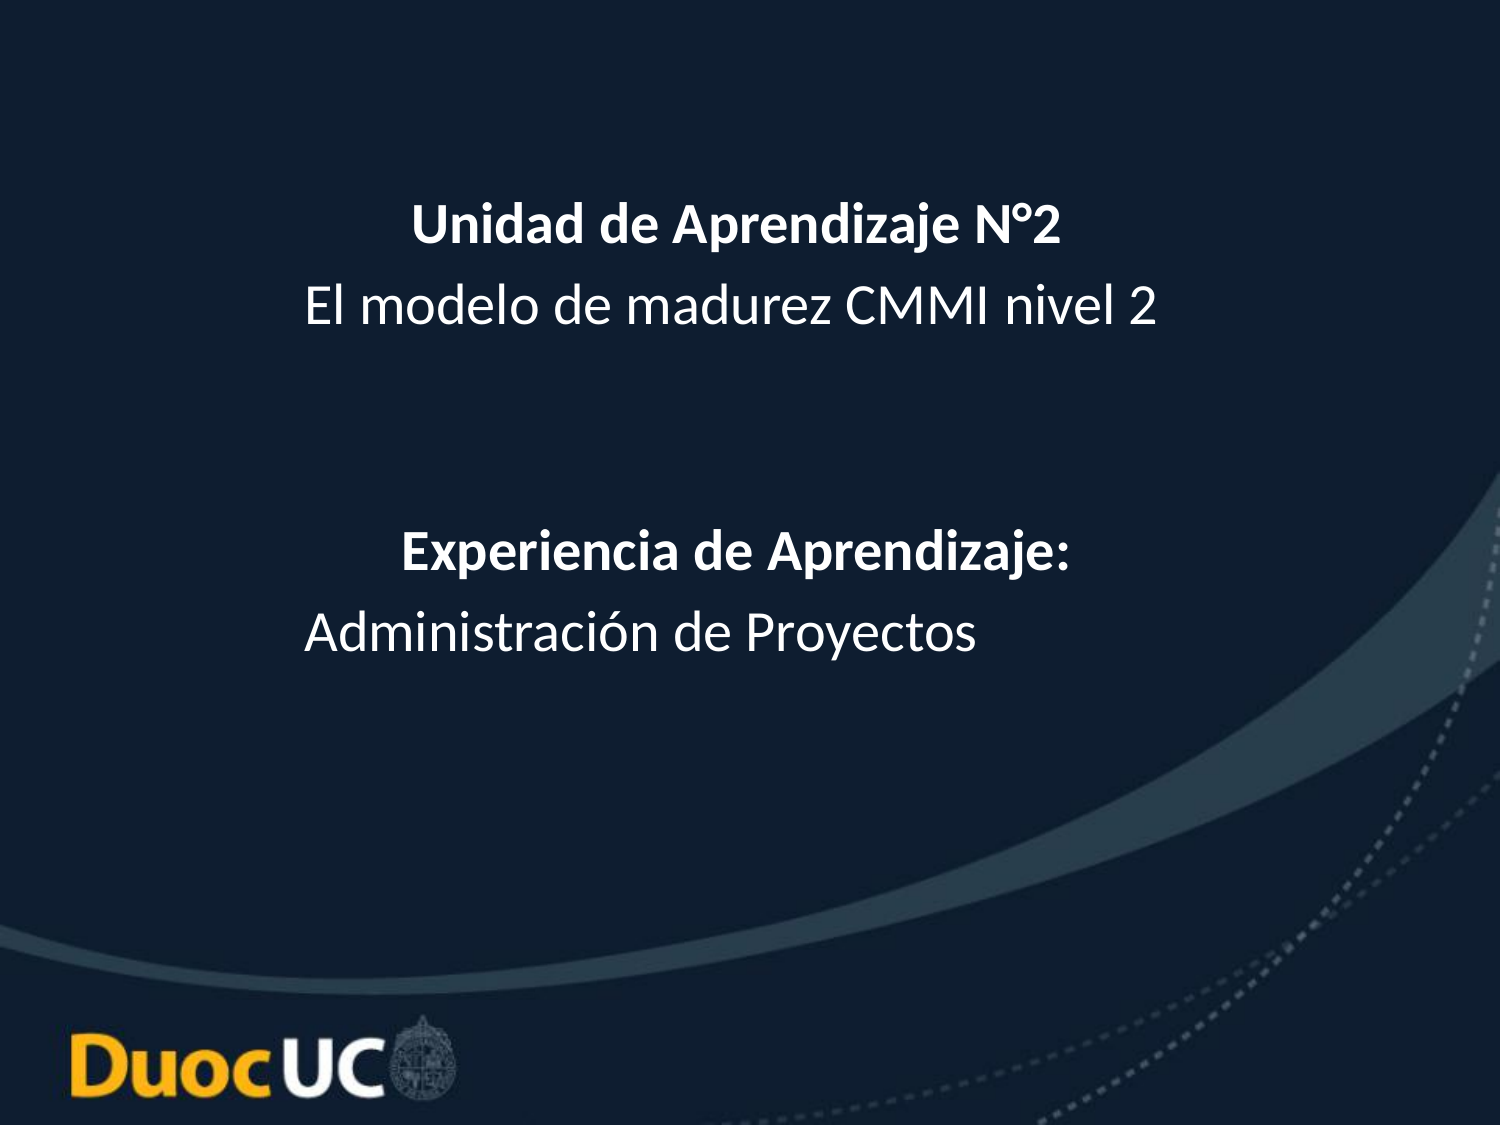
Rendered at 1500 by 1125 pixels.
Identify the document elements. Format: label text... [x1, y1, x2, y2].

list Unidad de Aprendizaje N°2 El modelo de madurez CMMI nivel 2 Experiencia de Aprendizaje: Administración de Proyectos [289, 17, 1185, 672]
picture [0, 0, 1500, 1125]
